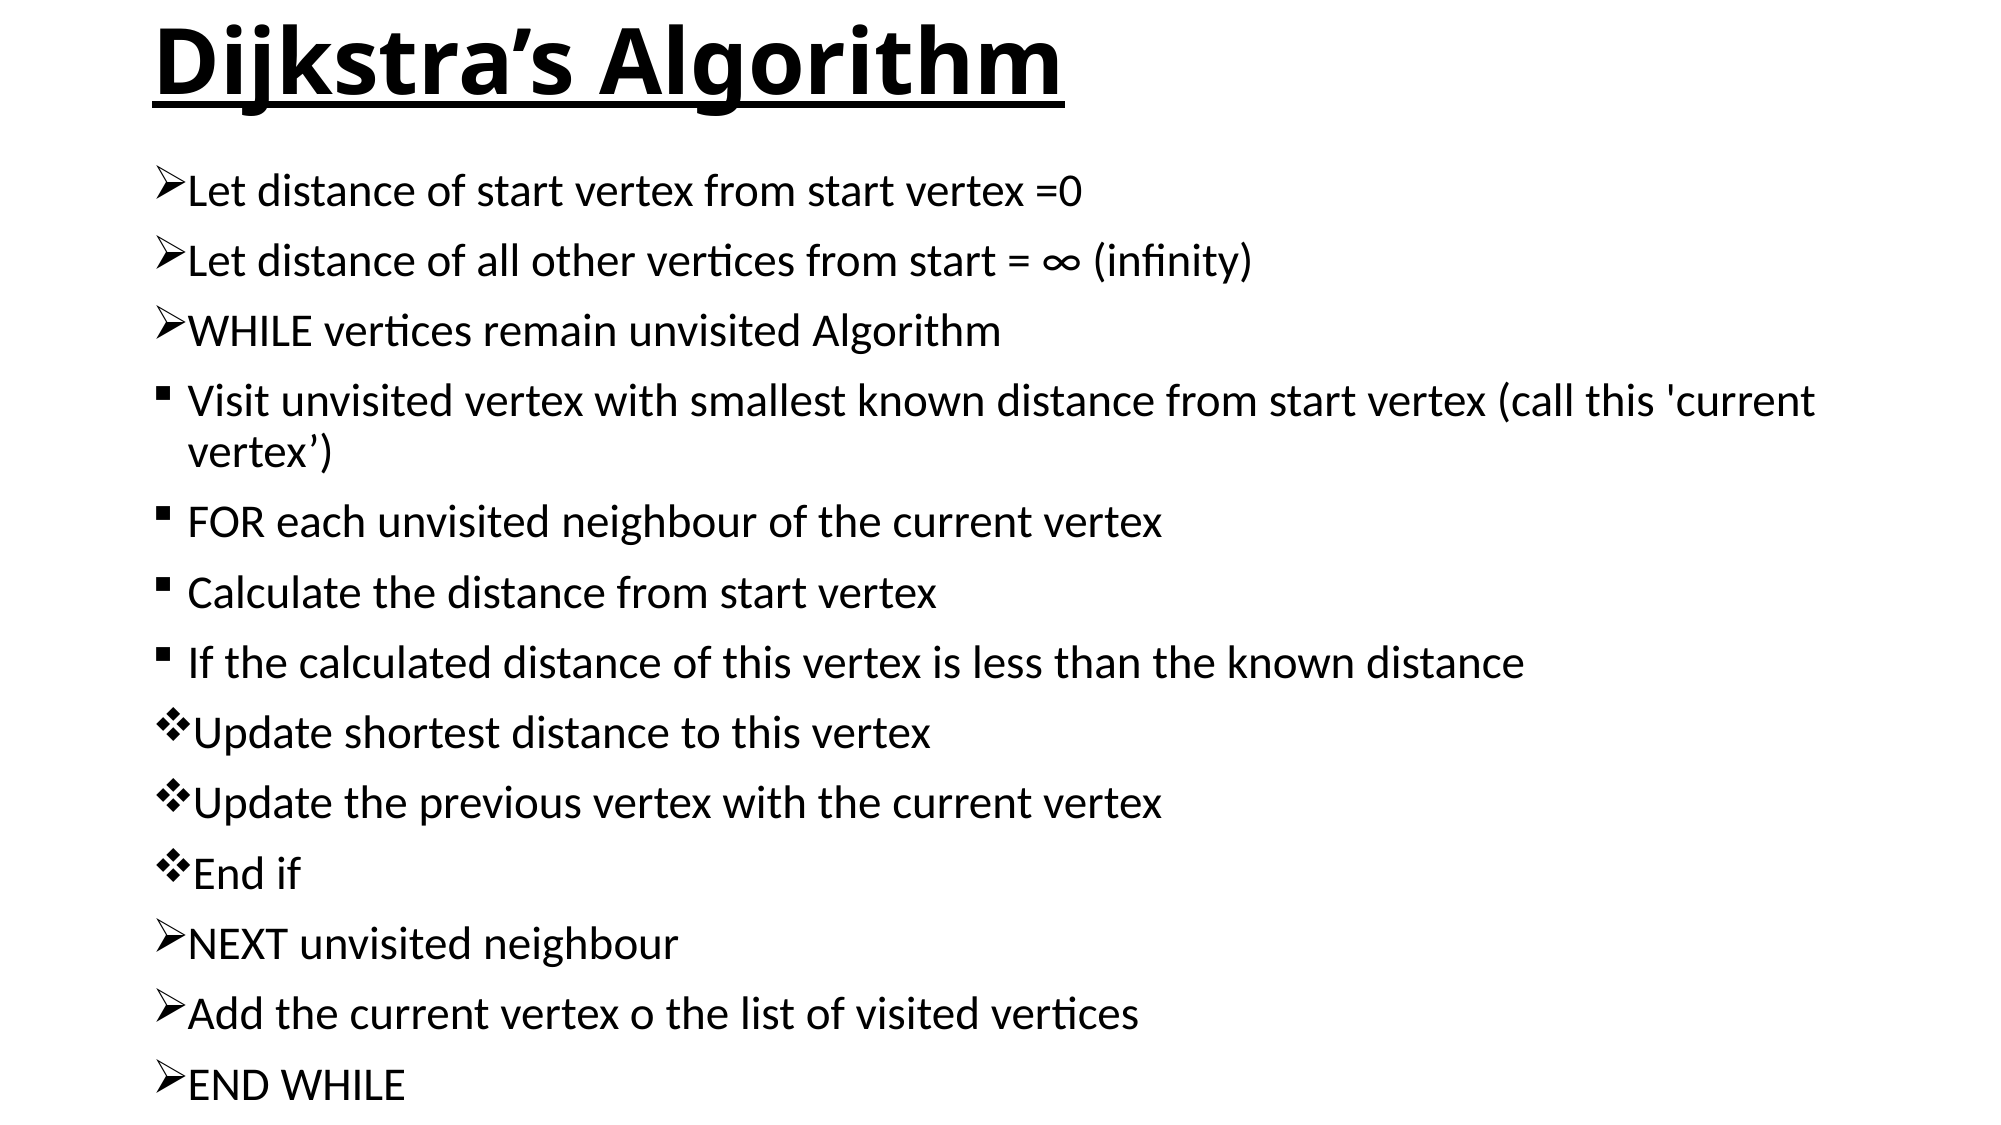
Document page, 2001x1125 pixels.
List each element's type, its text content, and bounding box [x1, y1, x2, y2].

list Let distance of start vertex from start vertex =0 Let distance of all other vertices from start = ∞ (infinity) WHILE vertices remain unvisited Algorithm Visit unvisited vertex with smallest known distance from start vertex (call this 'current vertex’) FOR each unvisited neighbour of the current vertex Calculate the distance from start vertex If the calculated distance of this vertex is less than the known distance Update shortest distance to this vertex Update the previous vertex with the current vertex End if NEXT unvisited neighbour Add the current vertex o the list of visited vertices END WHILE [137, 157, 1863, 1125]
title Dijkstra’s Algorithm [137, 0, 1863, 130]
